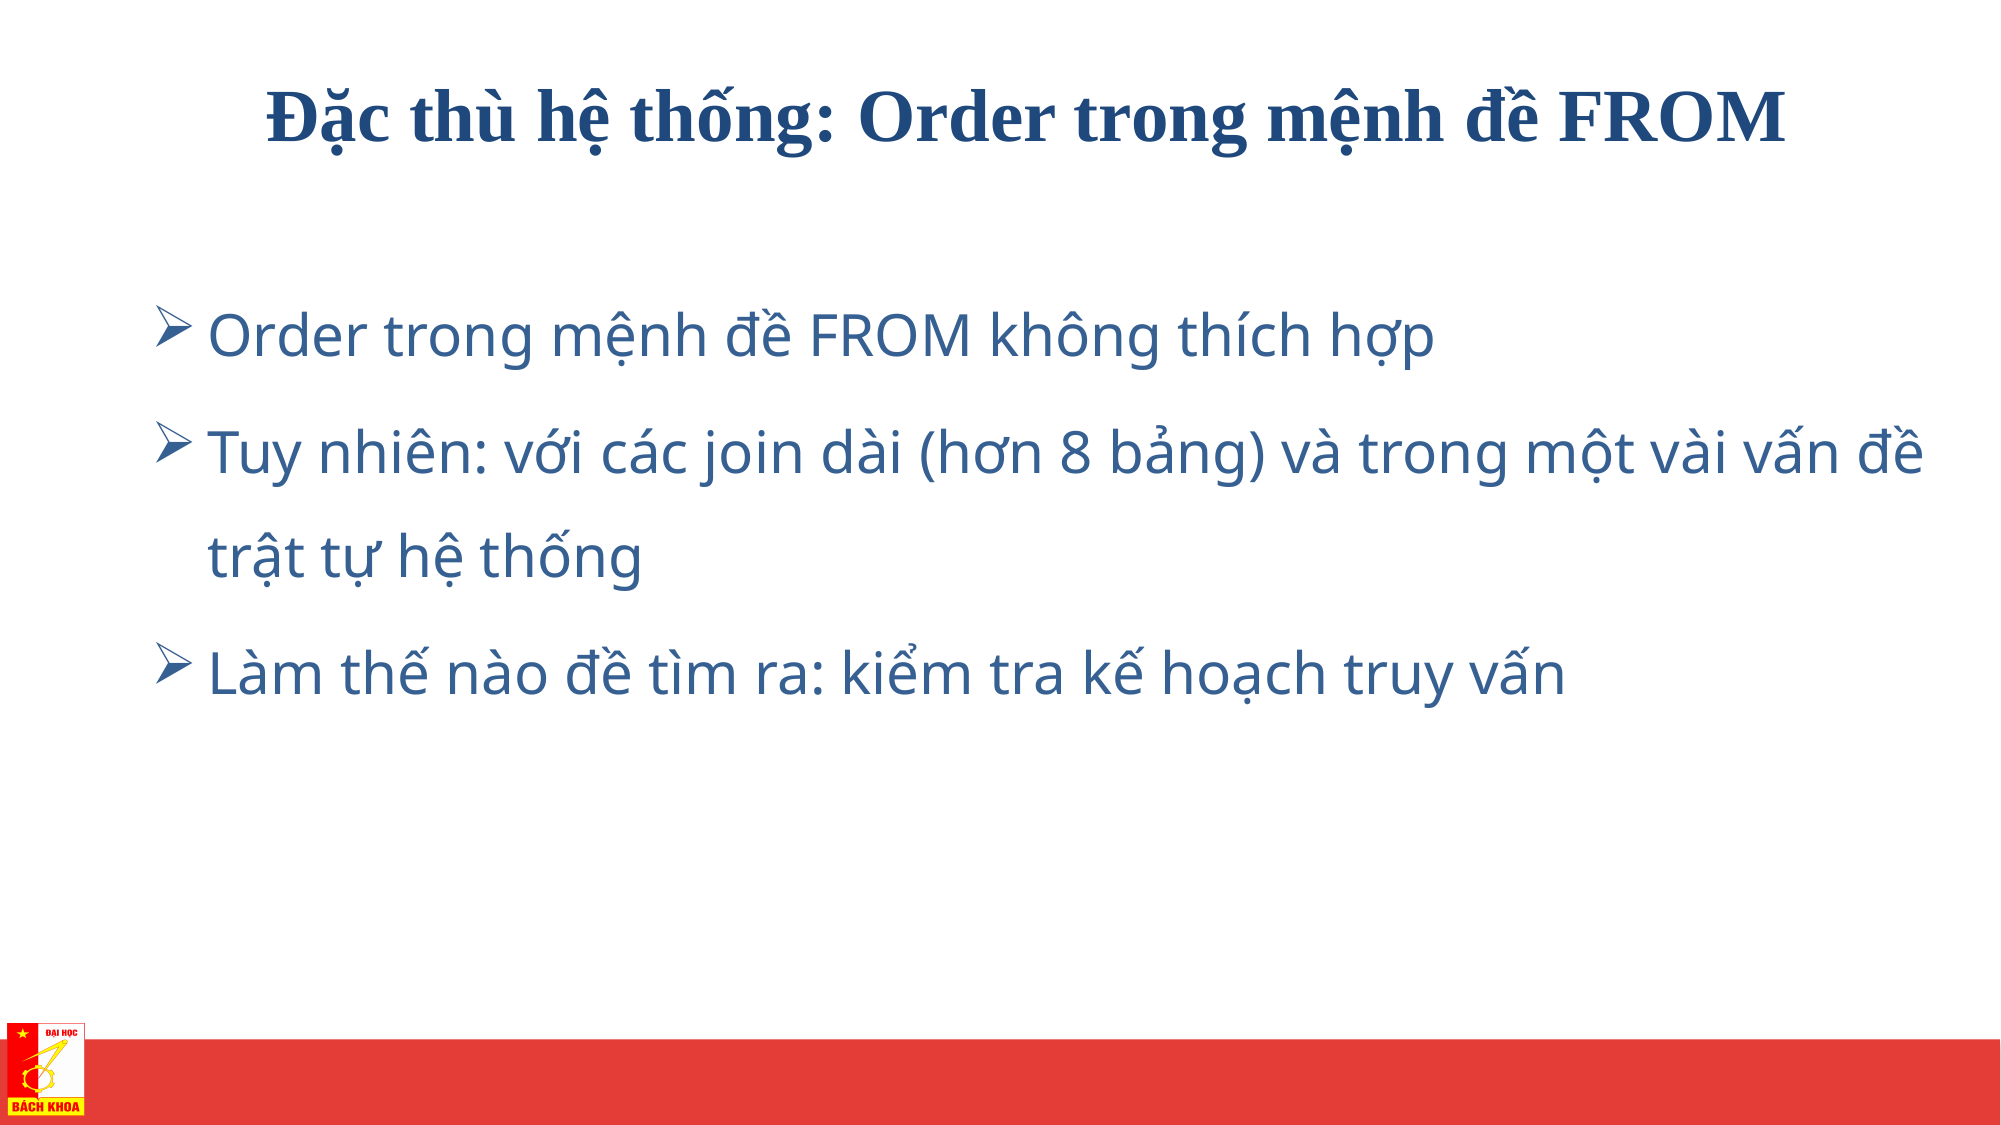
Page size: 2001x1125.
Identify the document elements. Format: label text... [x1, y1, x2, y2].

list Order trong mệnh đề FROM không thích hợp Tuy nhiên: với các join dài (hơn 8 bảng) và trong một vài vấn đề trật tự hệ thống Làm thế nào đề tìm ra: kiểm tra kế hoạch truy vấn [71, 256, 1960, 1005]
text_box Đặc thù hệ thống: Order trong mệnh đề FROM [250, 59, 1850, 164]
picture [7, 1023, 85, 1116]
